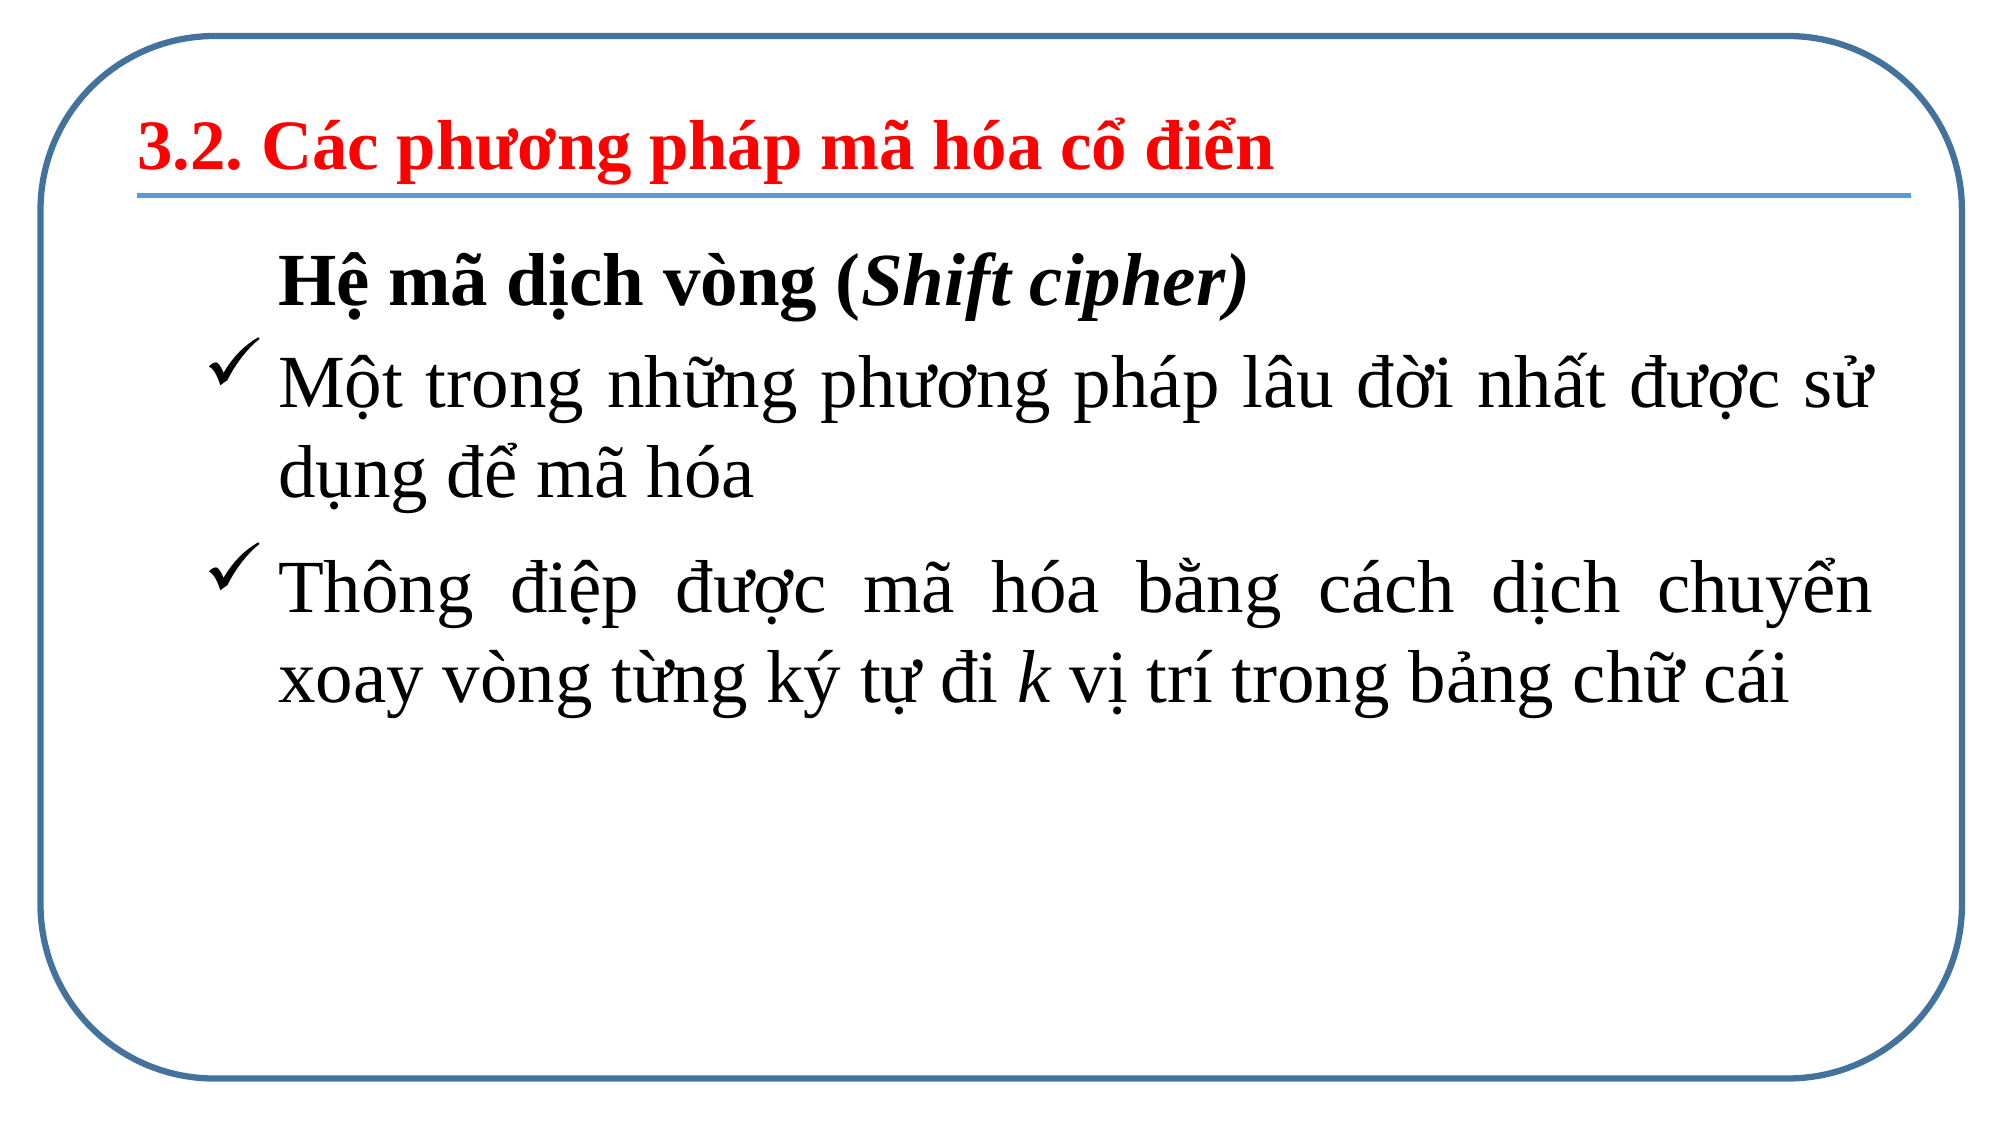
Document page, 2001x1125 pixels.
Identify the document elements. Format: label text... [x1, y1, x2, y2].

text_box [40, 35, 1962, 1079]
text_box 3.2. Các phương pháp mã hóa cổ điển [1962, 90, 1970, 191]
